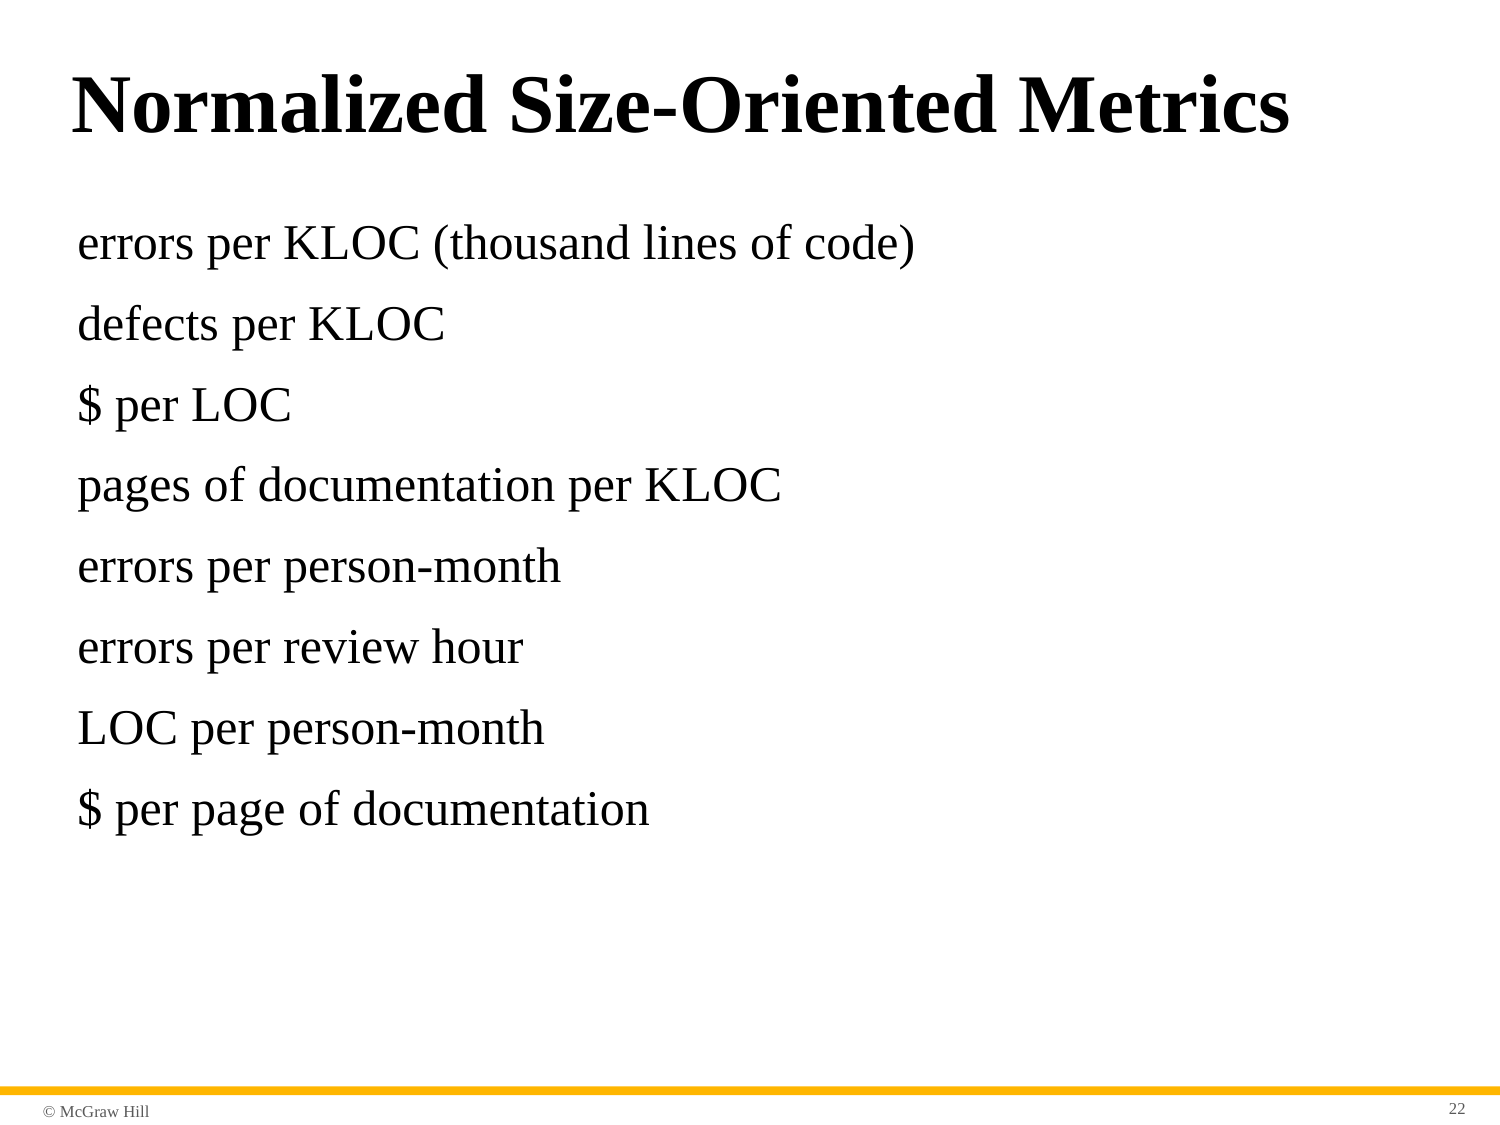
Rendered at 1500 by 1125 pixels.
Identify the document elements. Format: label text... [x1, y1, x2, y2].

list errors per K L O C (thousand lines of code) defects per K L O C $ per L O C pages of documentation per K L O C errors per person-month errors per review hour L O C per person-month $ per page of documentation [62, 201, 1407, 863]
title Normalized Size-Oriented Metrics [56, 50, 1444, 162]
slide_number 22 [1415, 1094, 1474, 1122]
